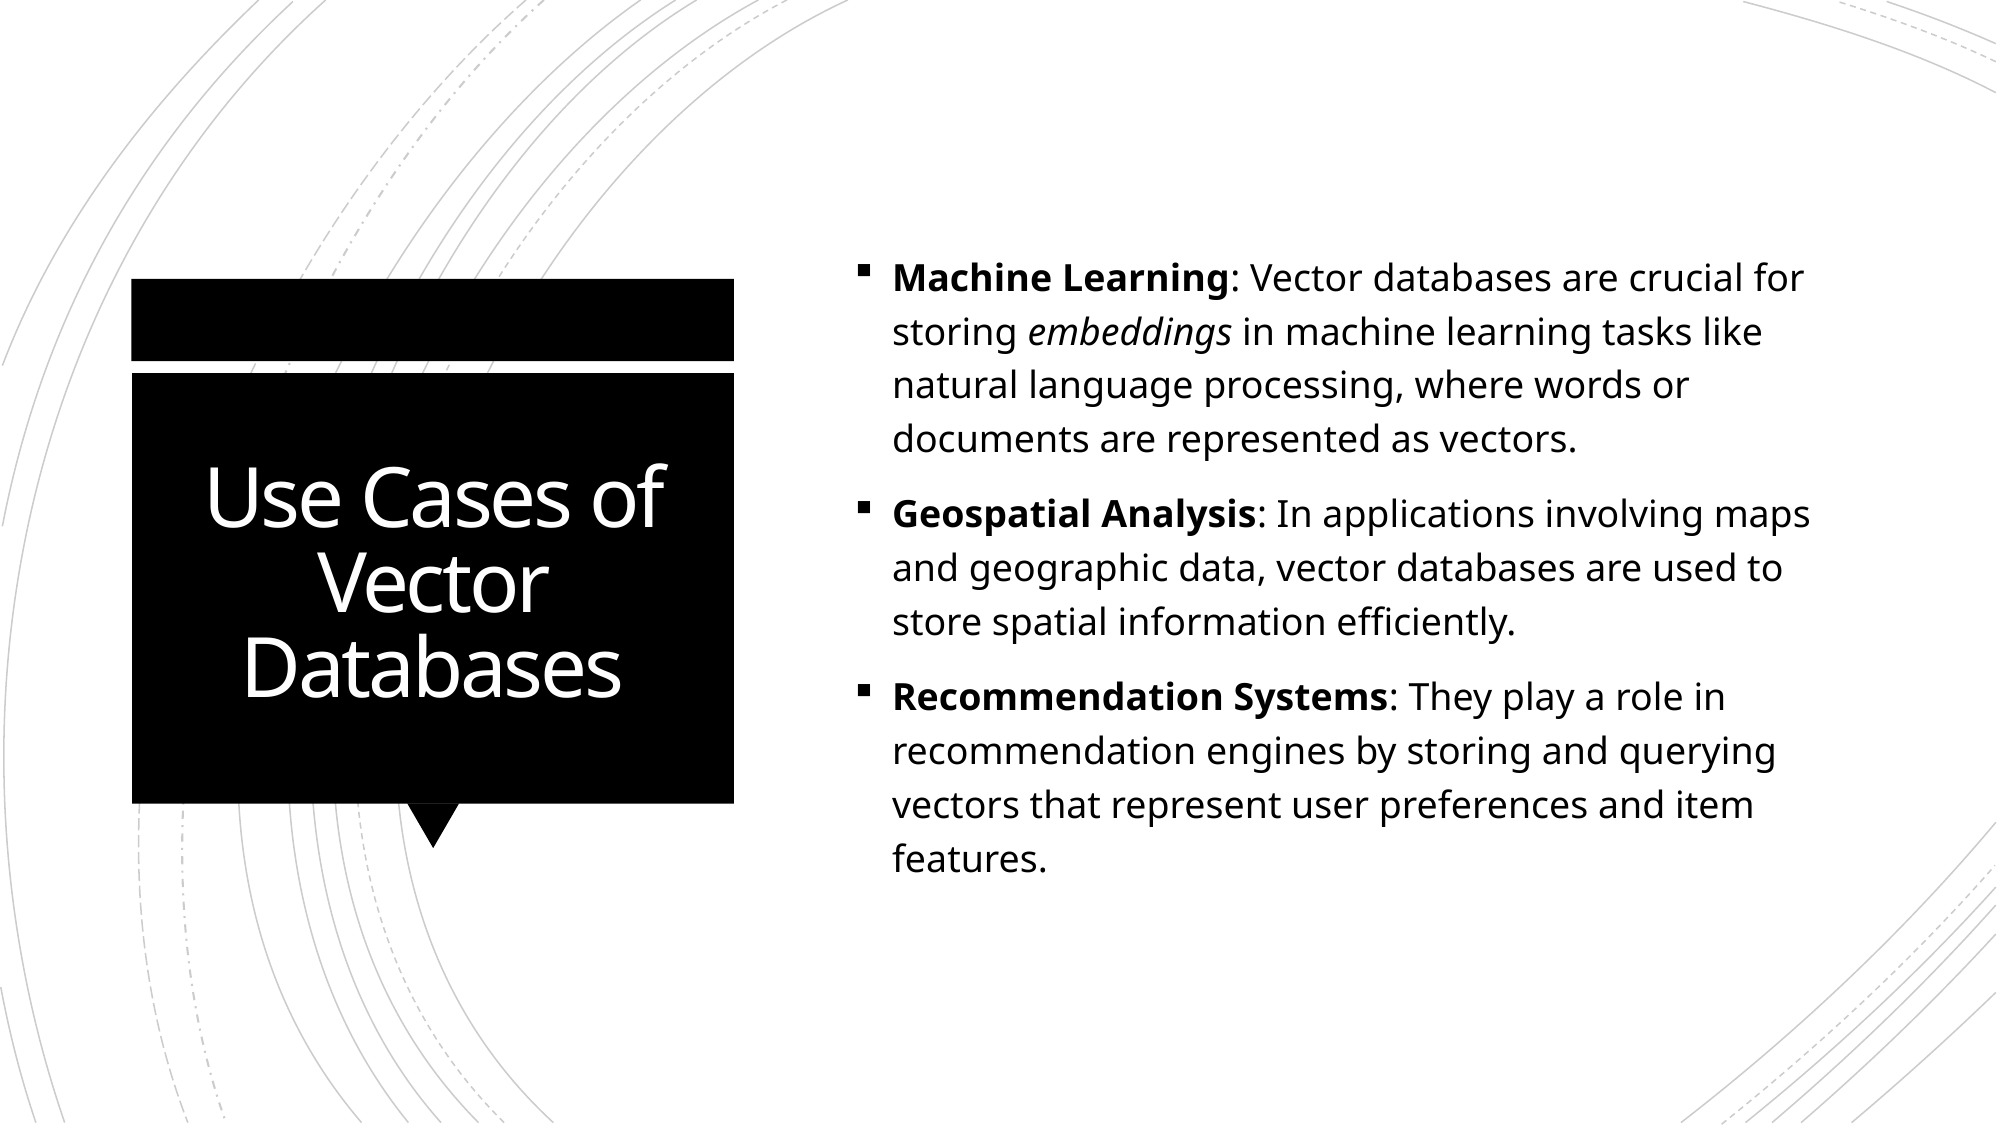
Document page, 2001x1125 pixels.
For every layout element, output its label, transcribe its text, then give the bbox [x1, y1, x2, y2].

title Use Cases of Vector Databases [145, 385, 720, 789]
list Machine Learning: Vector databases are crucial for storing embeddings in machine learning tasks like natural language processing, where words or documents are represented as vectors. Geospatial Analysis: In applications involving maps and geographic data, vector databases are used to store spatial information efficiently. Recommendation Systems: They play a role in recommendation engines by storing and querying vectors that represent user preferences and item features. [839, 131, 1871, 993]
